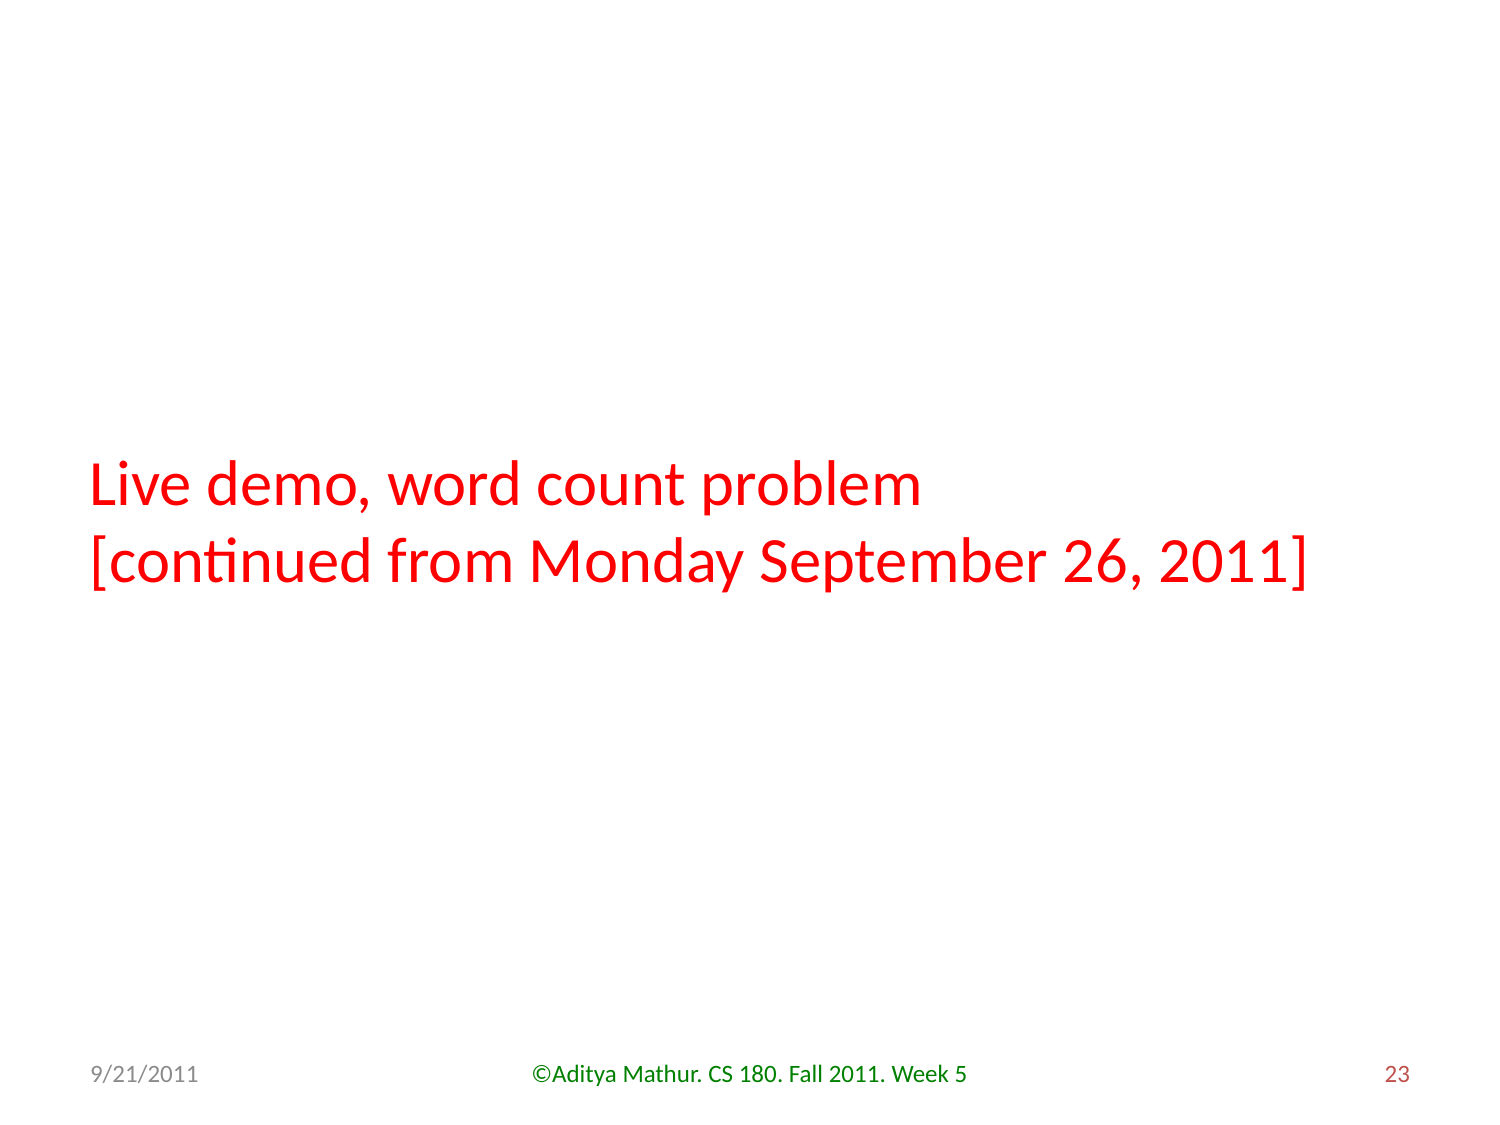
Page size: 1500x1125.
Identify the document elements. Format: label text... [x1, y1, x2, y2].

text_box Live demo, word count problem [continued from Monday September 26, 2011] [74, 433, 1355, 604]
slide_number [75, 1042, 425, 1103]
slide_number 23 [1074, 1042, 1425, 1103]
footer ©Aditya Mathur. CS 180. Fall 2011. Week 5 [512, 1042, 988, 1103]
